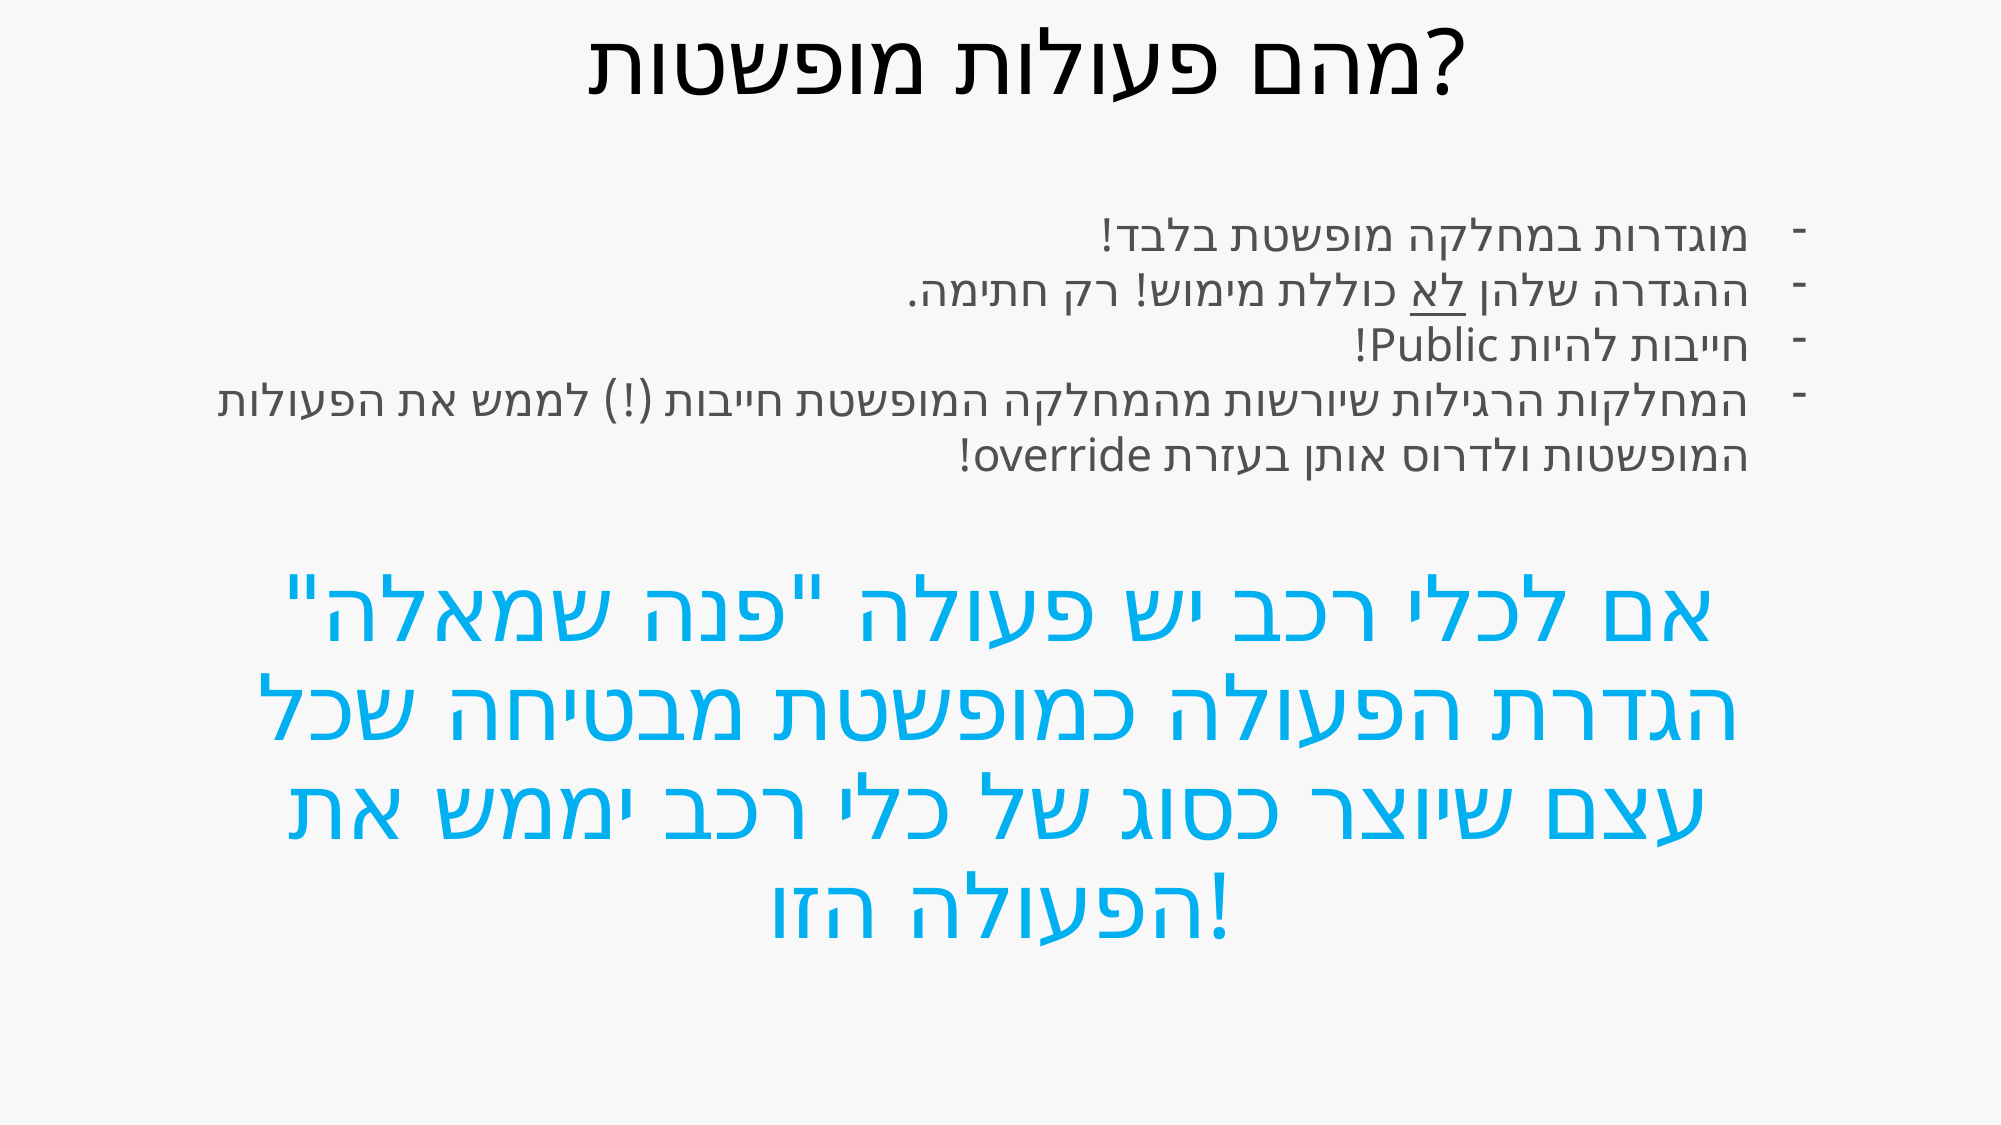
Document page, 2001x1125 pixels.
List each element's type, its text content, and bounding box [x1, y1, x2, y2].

text_box אם לכלי רכב יש פעולה "פנה שמאלה" הגדרת הפעולה כמופשטת מבטיחה שכל עצם שיוצר כסוג של כלי רכב יממש את הפעולה הזו! [0, 547, 2000, 695]
text_box מוגדרות במחלקה מופשטת בלבד! ההגדרה שלהן לא כוללת מימוש! רק חתימה. חייבות להיות Public! המחלקות הרגילות שיורשות מהמחלקה המופשטת חייבות (!) לממש את הפעולות המופשטות ולדרוס אותן בעזרת override! [102, 182, 1837, 505]
title מהם פעולות מופשטות? [27, 0, 2000, 148]
